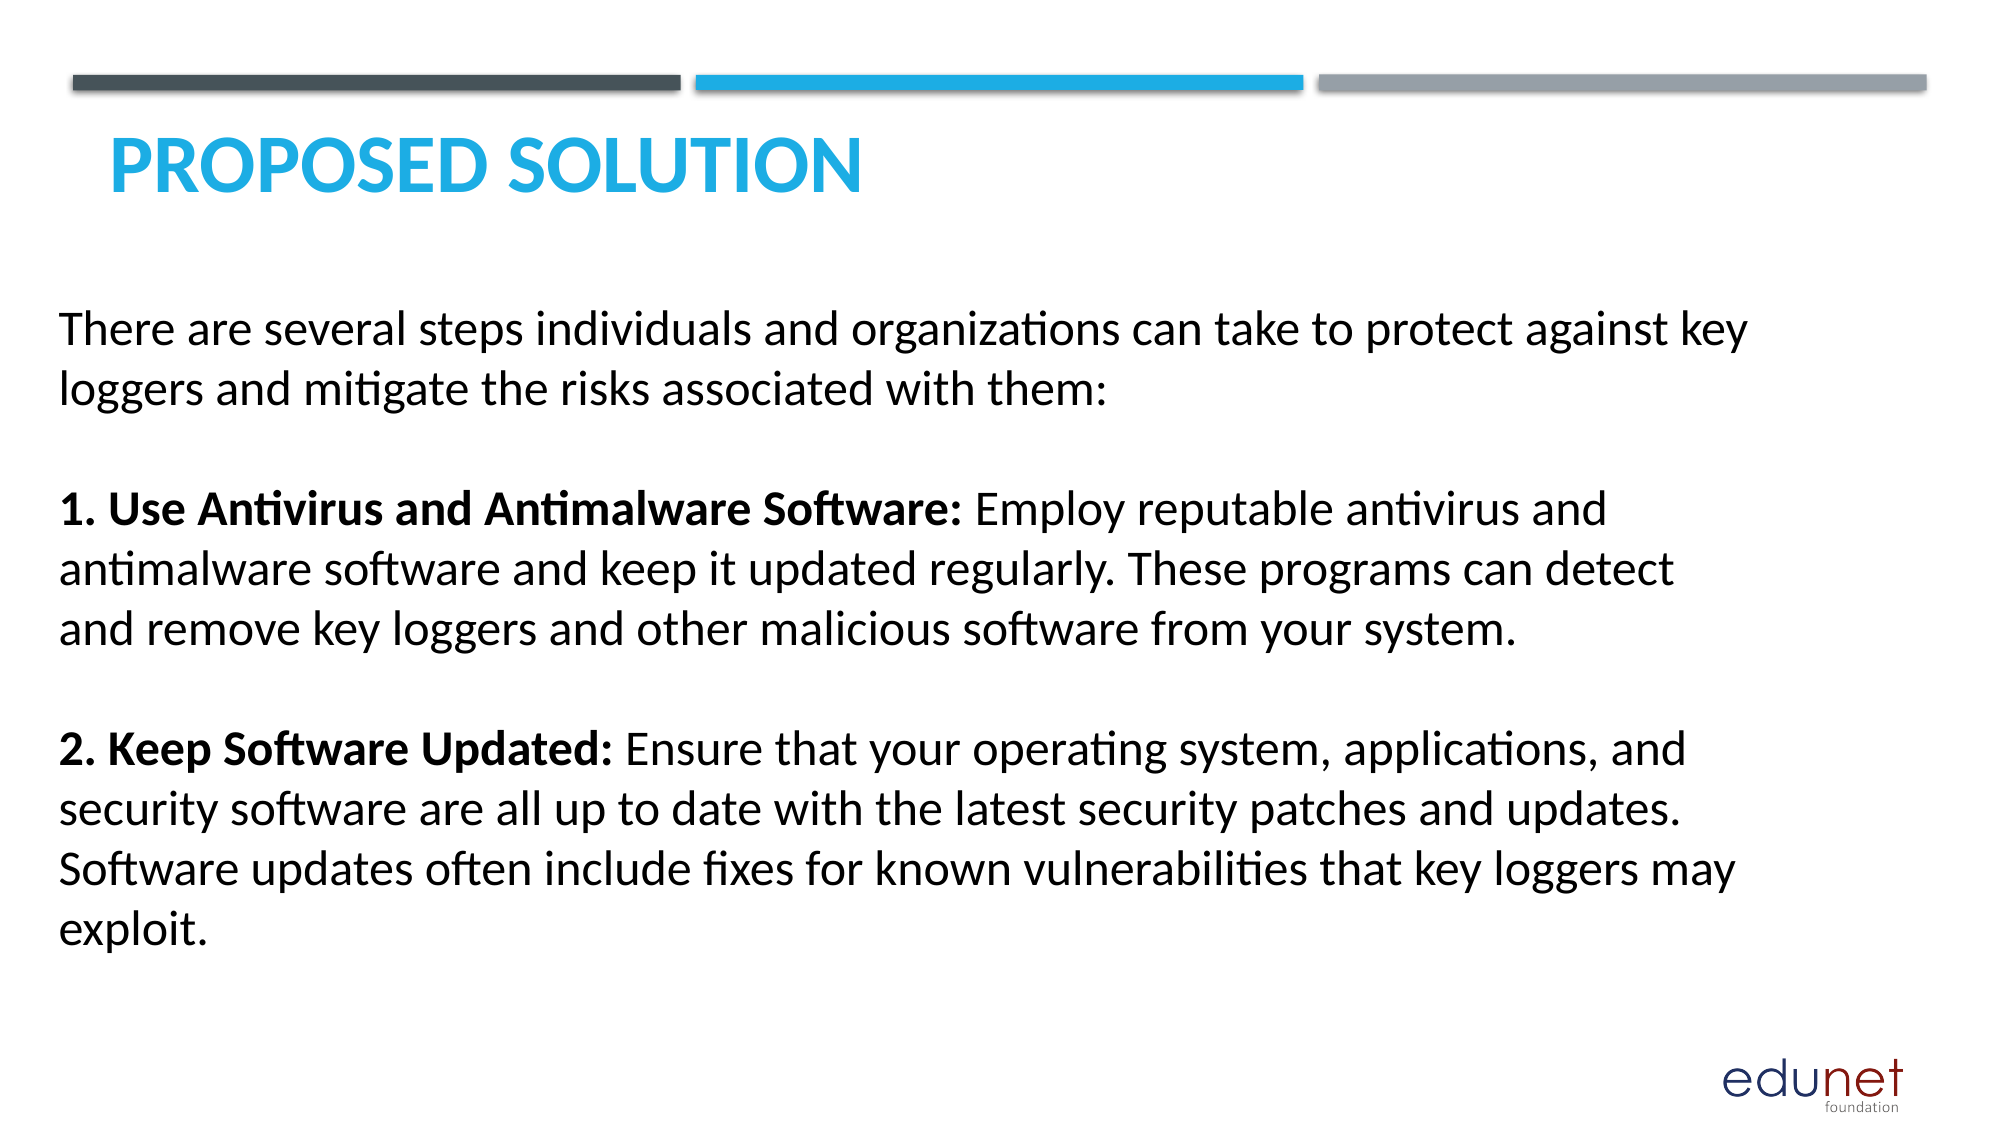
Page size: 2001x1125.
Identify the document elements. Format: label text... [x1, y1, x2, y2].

text_box There are several steps individuals and organizations can take to protect against key loggers and mitigate the risks associated with them: 1. Use Antivirus and Antimalware Software: Employ reputable antivirus and antimalware software and keep it updated regularly. These programs can detect and remove key loggers and other malicious software from your system. 2. Keep Software Updated: Ensure that your operating system, applications, and security software are all up to date with the latest security patches and updates. Software updates often include fixes for known vulnerabilities that key loggers may exploit. [43, 228, 1772, 1023]
picture [1719, 1056, 1905, 1116]
title Proposed SOLUTION [94, 119, 1904, 217]
